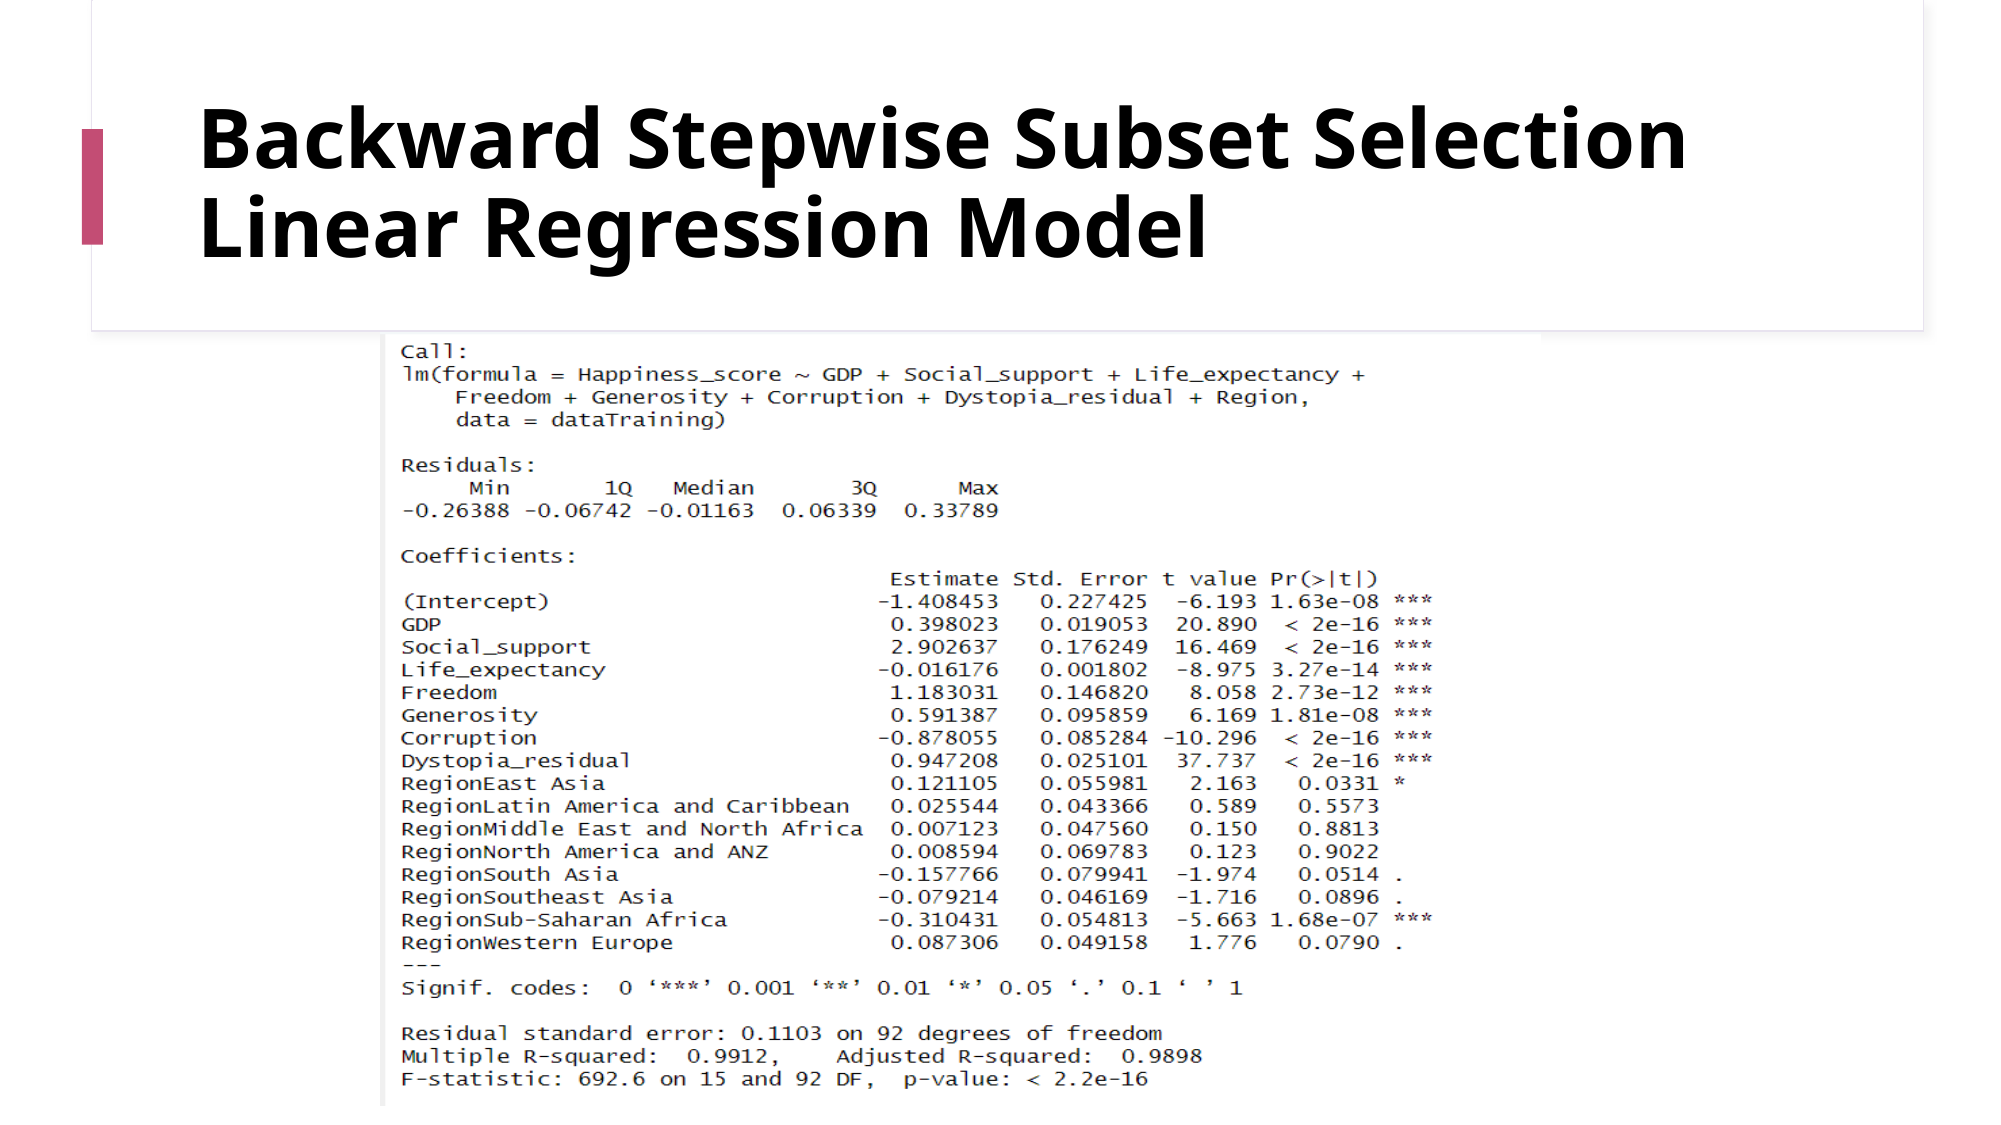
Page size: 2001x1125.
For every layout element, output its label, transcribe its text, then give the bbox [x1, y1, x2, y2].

title Backward Stepwise Subset Selection Linear Regression Model [183, 90, 1851, 284]
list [380, 332, 1541, 1107]
